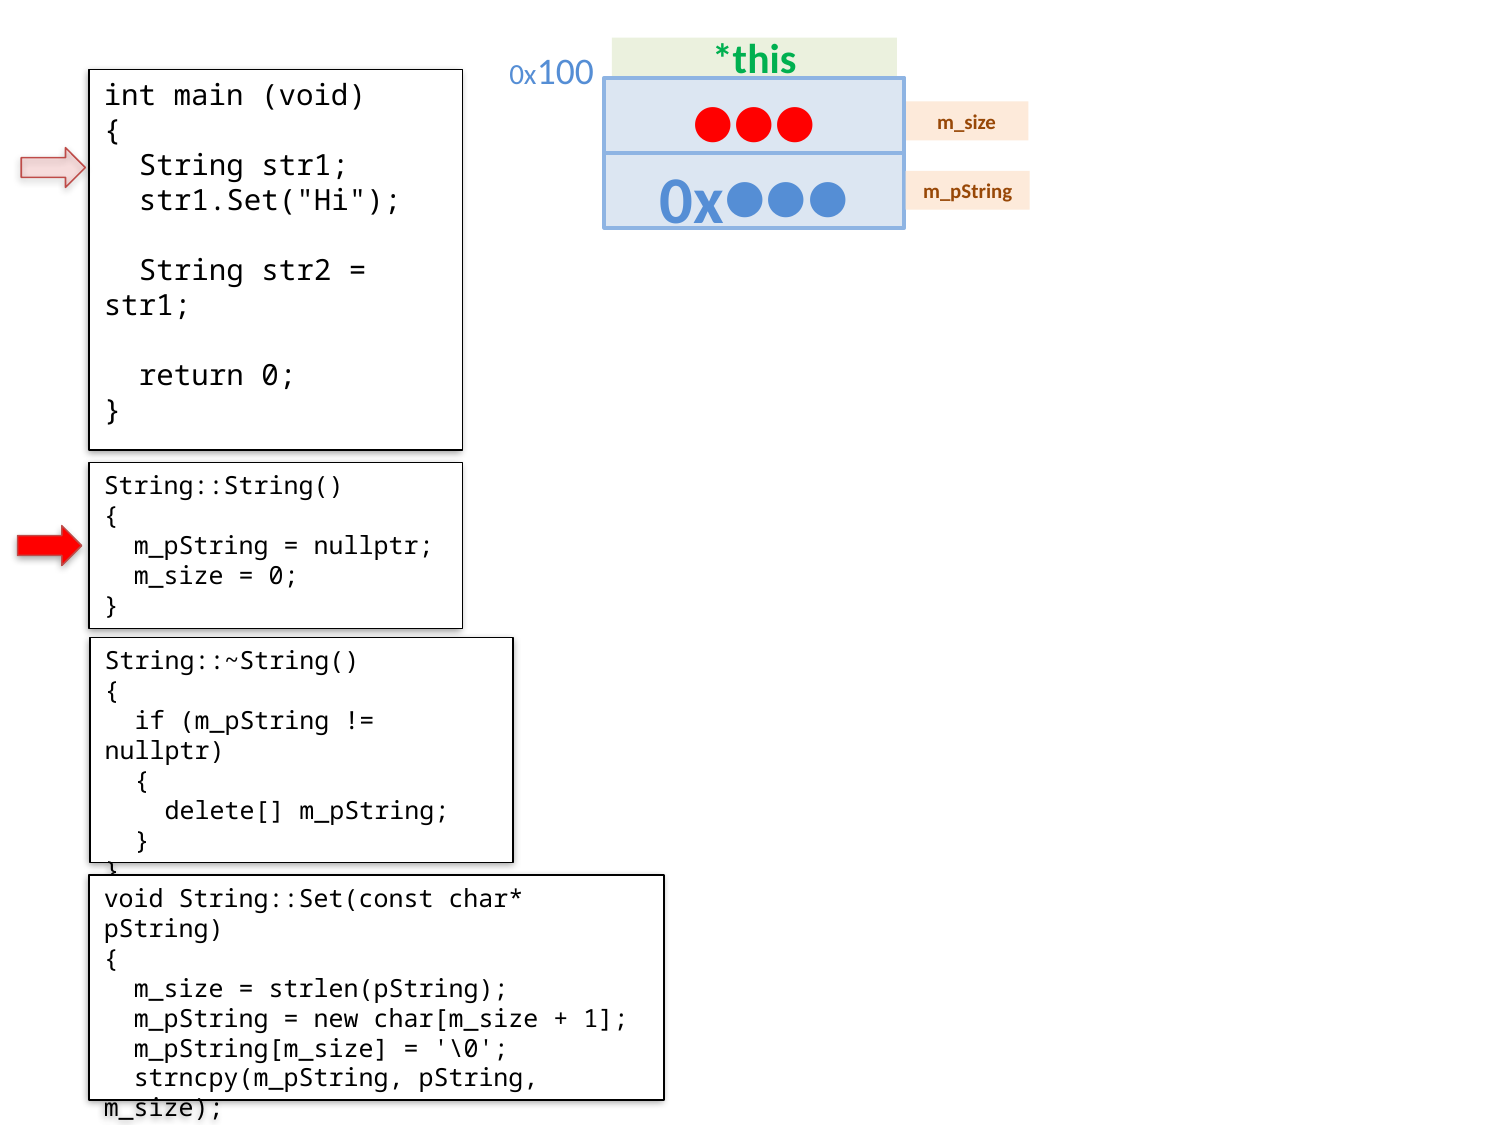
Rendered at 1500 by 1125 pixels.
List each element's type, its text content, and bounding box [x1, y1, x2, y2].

text_box int main (void) { String str1; str1.Set("Hi"); String str2 = str1; return 0; } [88, 69, 463, 451]
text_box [493, 37, 1030, 228]
text_box String::String() { m_pString = nullptr; m_size = 0; } [88, 462, 463, 629]
text_box [16, 524, 83, 567]
text_box [20, 146, 86, 189]
text_box void String::Set(const char* pString) { m_size = strlen(pString); m_pString = new char[m_size + 1]; m_pString[m_size] = '\0'; strncpy(m_pString, pString, m_size); } [88, 874, 665, 1101]
text_box String::~String() { if (m_pString != nullptr) { delete[] m_pString; } } [89, 637, 514, 863]
